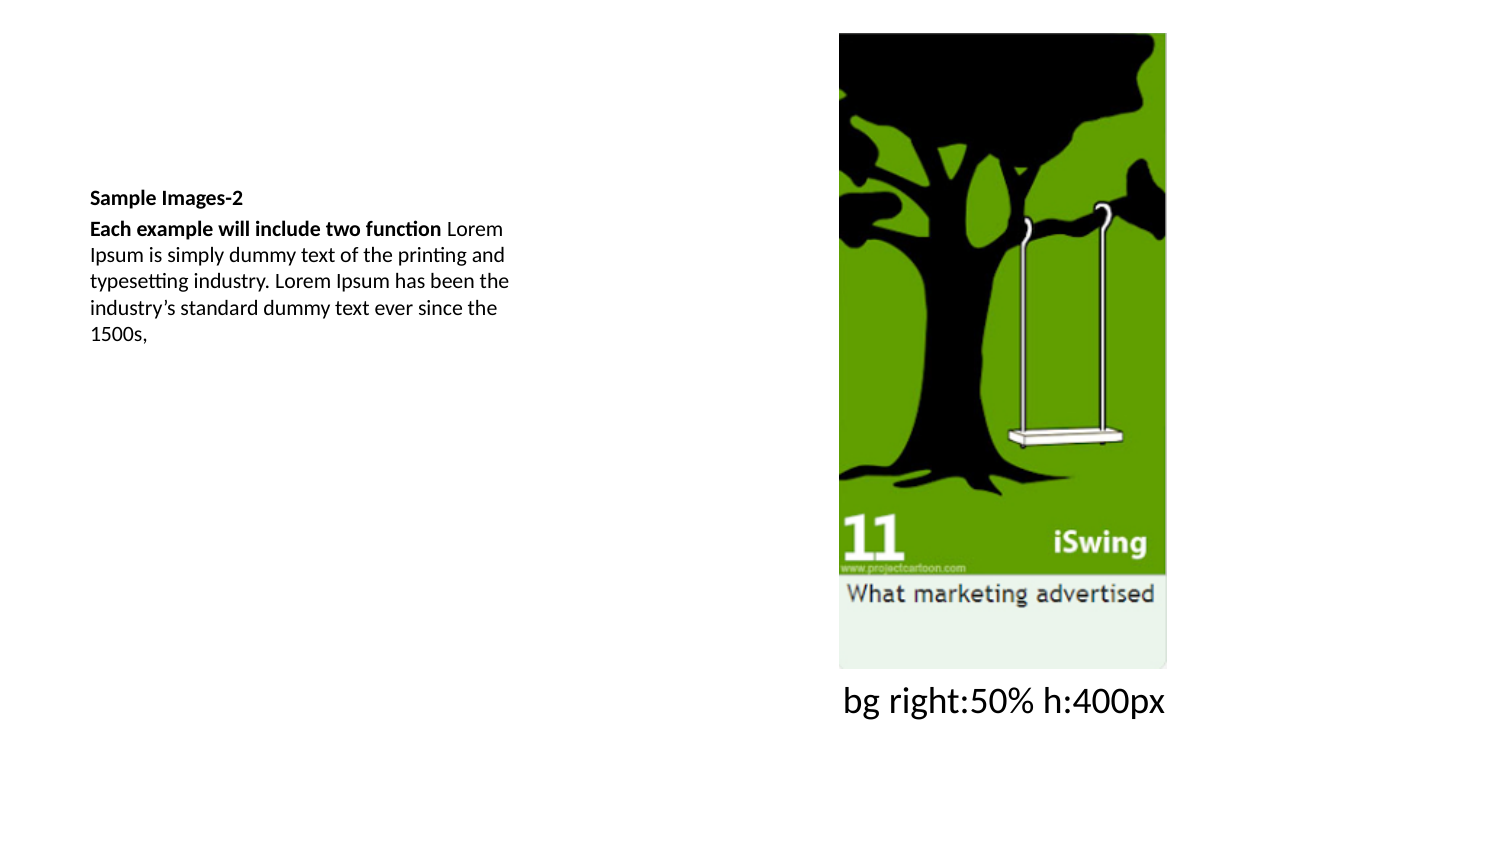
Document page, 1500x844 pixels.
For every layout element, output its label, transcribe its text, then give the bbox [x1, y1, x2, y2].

list Sample Images-2 Each example will include two function Lorem Ipsum is simply dummy text of the printing and typesetting industry. Lorem Ipsum has been the industry’s standard dummy text ever since the 1500s, [75, 176, 569, 754]
text_box bg right:50% h:400px [585, 668, 1423, 753]
picture [839, 32, 1167, 669]
